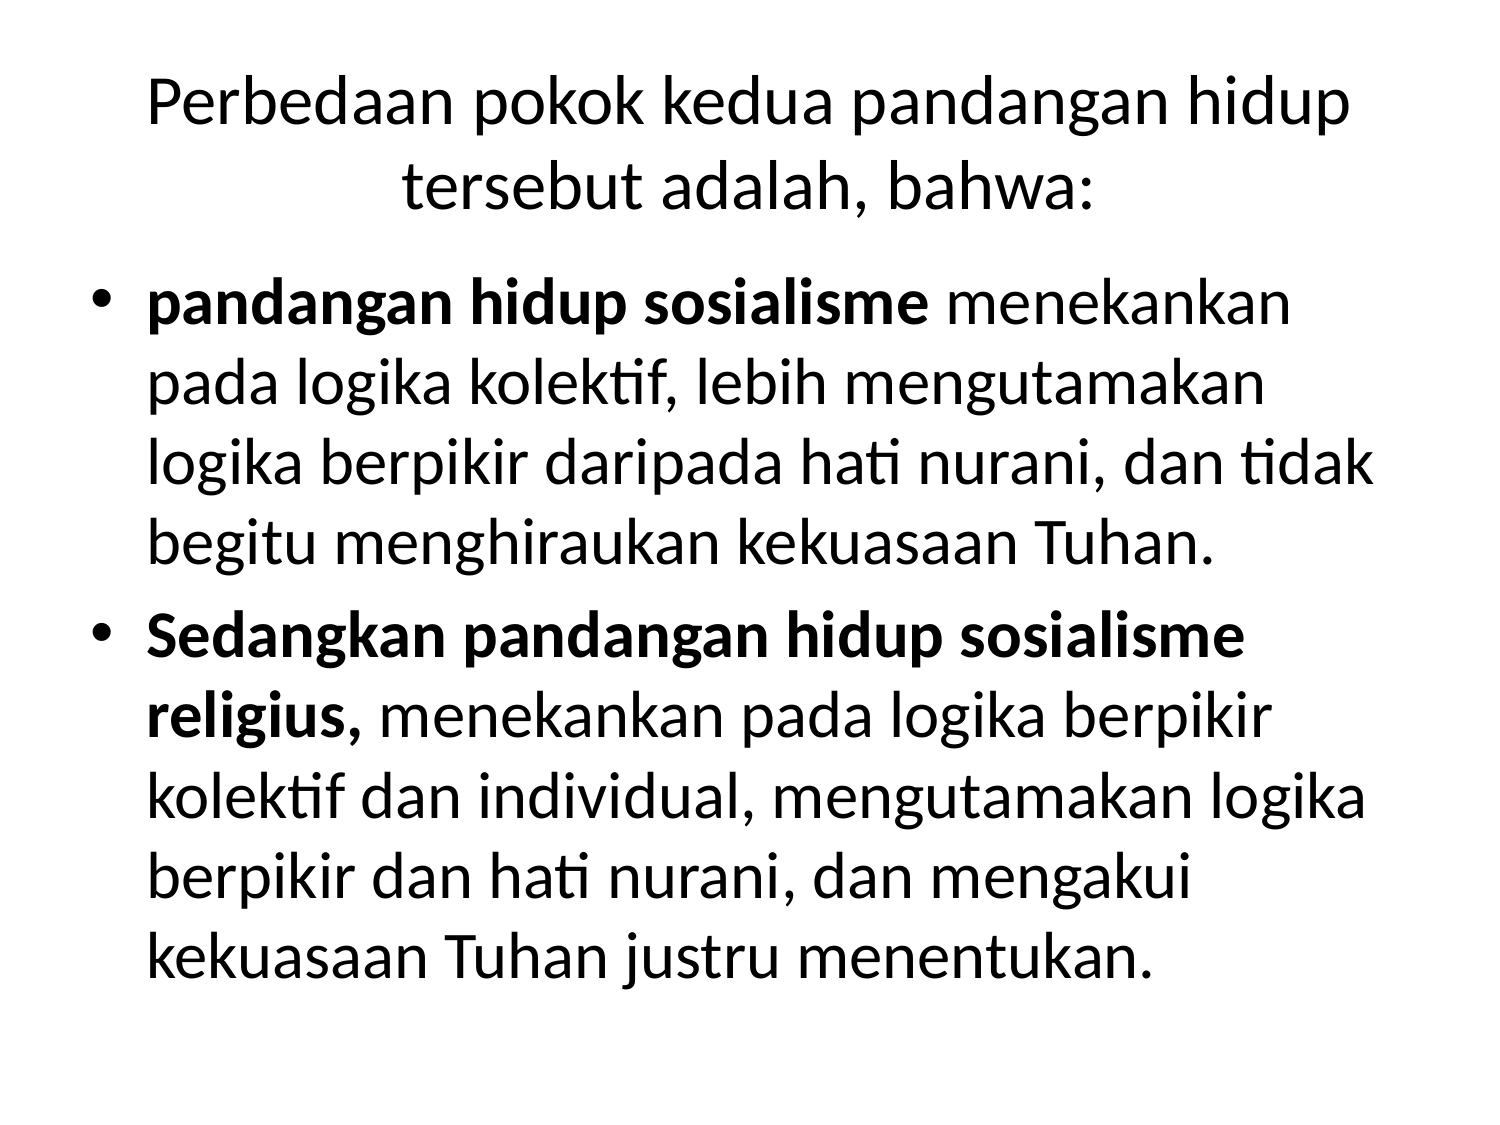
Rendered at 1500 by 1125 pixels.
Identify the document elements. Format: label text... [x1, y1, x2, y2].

title Perbedaan pokok kedua pandangan hidup tersebut adalah, bahwa: [75, 45, 1425, 233]
list pandangan hidup sosialisme menekankan pada logika kolektif, lebih mengutamakan logika berpikir daripada hati nurani, dan tidak begitu menghiraukan kekuasaan Tuhan. Sedangkan pandangan hidup sosialisme religius, menekankan pada logika berpikir kolektif dan individual, mengutamakan logika berpikir dan hati nurani, dan mengakui kekuasaan Tuhan justru menentukan. [75, 249, 1425, 1088]
